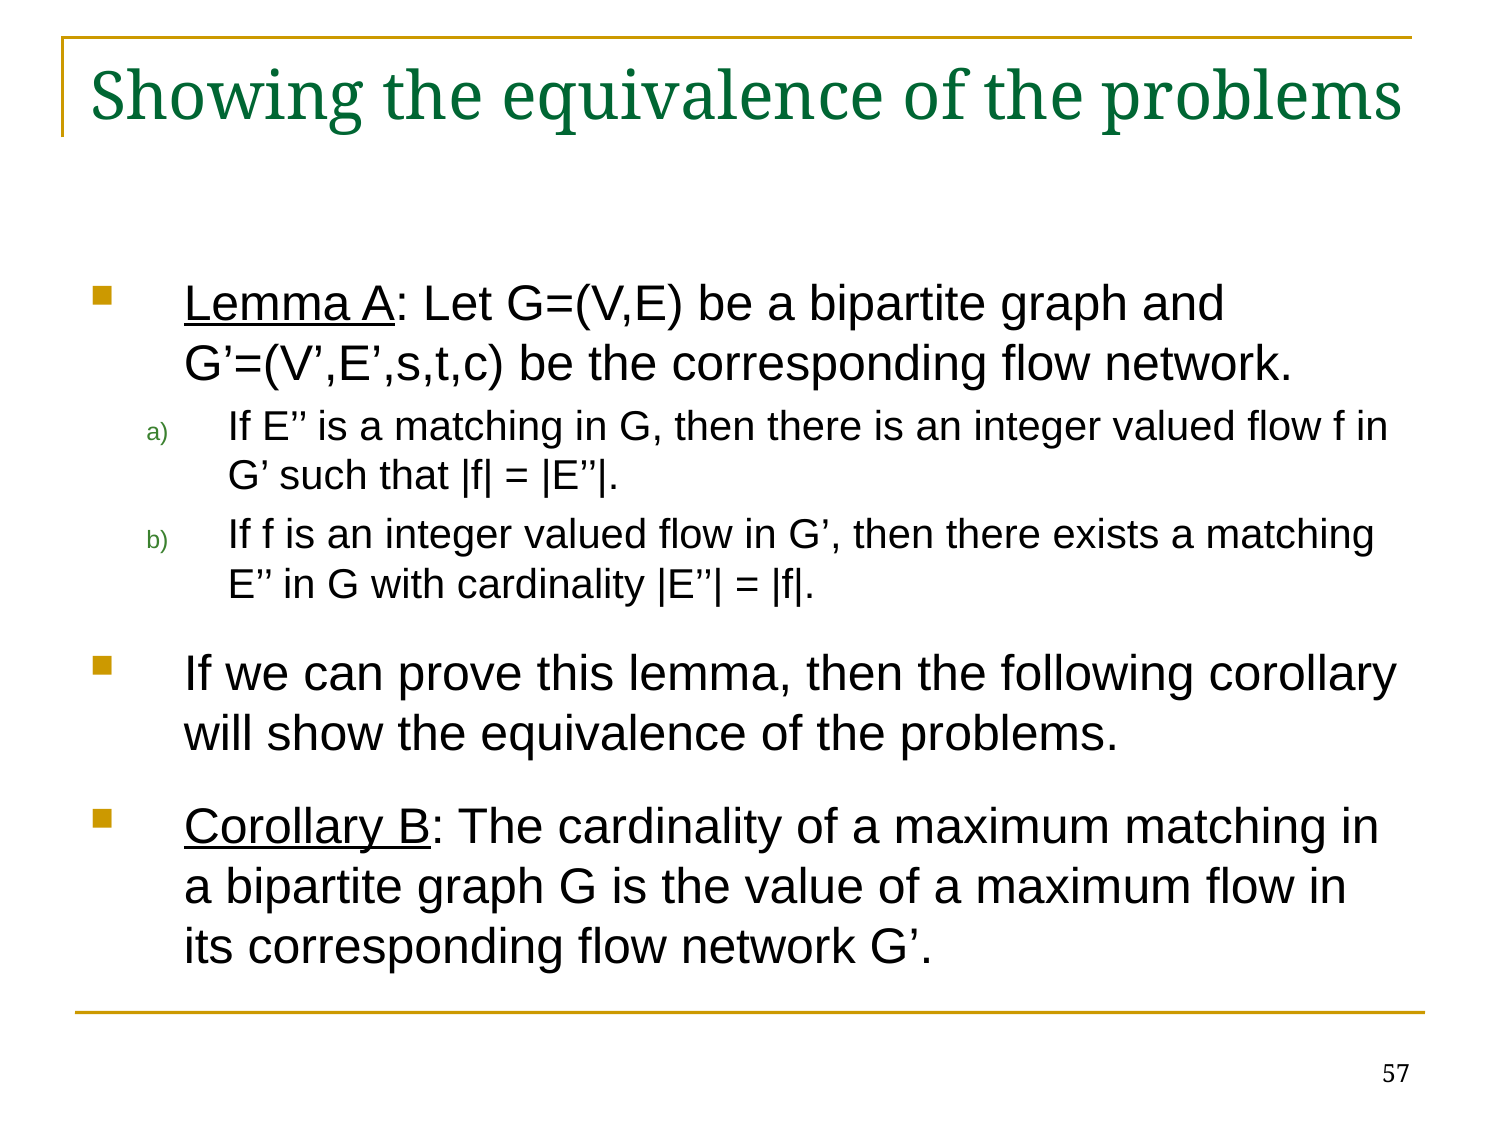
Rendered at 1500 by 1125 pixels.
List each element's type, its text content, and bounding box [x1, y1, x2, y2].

list Lemma A: Let G=(V,E) be a bipartite graph and G’=(V’,E’,s,t,c) be the corresponding flow network. If E’’ is a matching in G, then there is an integer valued flow f in G’ such that |f| = |E’’|. If f is an integer valued flow in G’, then there exists a matching E’’ in G with cardinality |E’’| = |f|. If we can prove this lemma, then the following corollary will show the equivalence of the problems. Corollary B: The cardinality of a maximum matching in a bipartite graph G is the value of a maximum flow in its corresponding flow network G’. [75, 262, 1425, 1006]
title Showing the equivalence of the problems [75, 45, 1425, 233]
slide_number 57 [1074, 1023, 1426, 1100]
